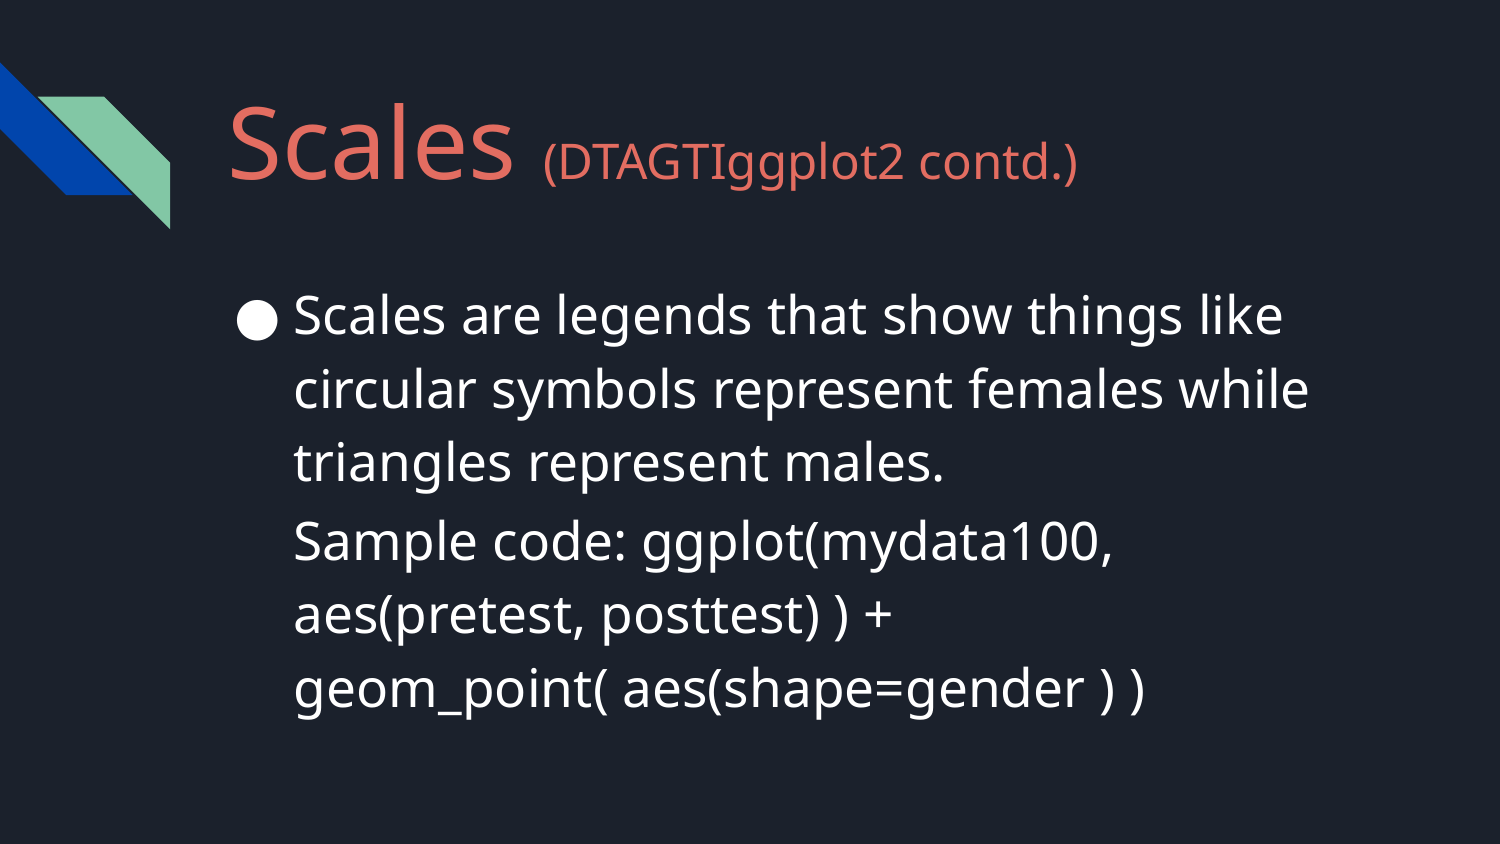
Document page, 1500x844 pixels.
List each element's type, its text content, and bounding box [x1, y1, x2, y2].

title Scales (DTAGTIggplot2 contd.) [212, 64, 1368, 215]
list Scales are legends that show things like circular symbols represent females while triangles represent males. Sample code: ggplot(mydata100, aes(pretest, posttest) ) + geom_point( aes(shape=gender ) ) [212, 257, 1368, 735]
